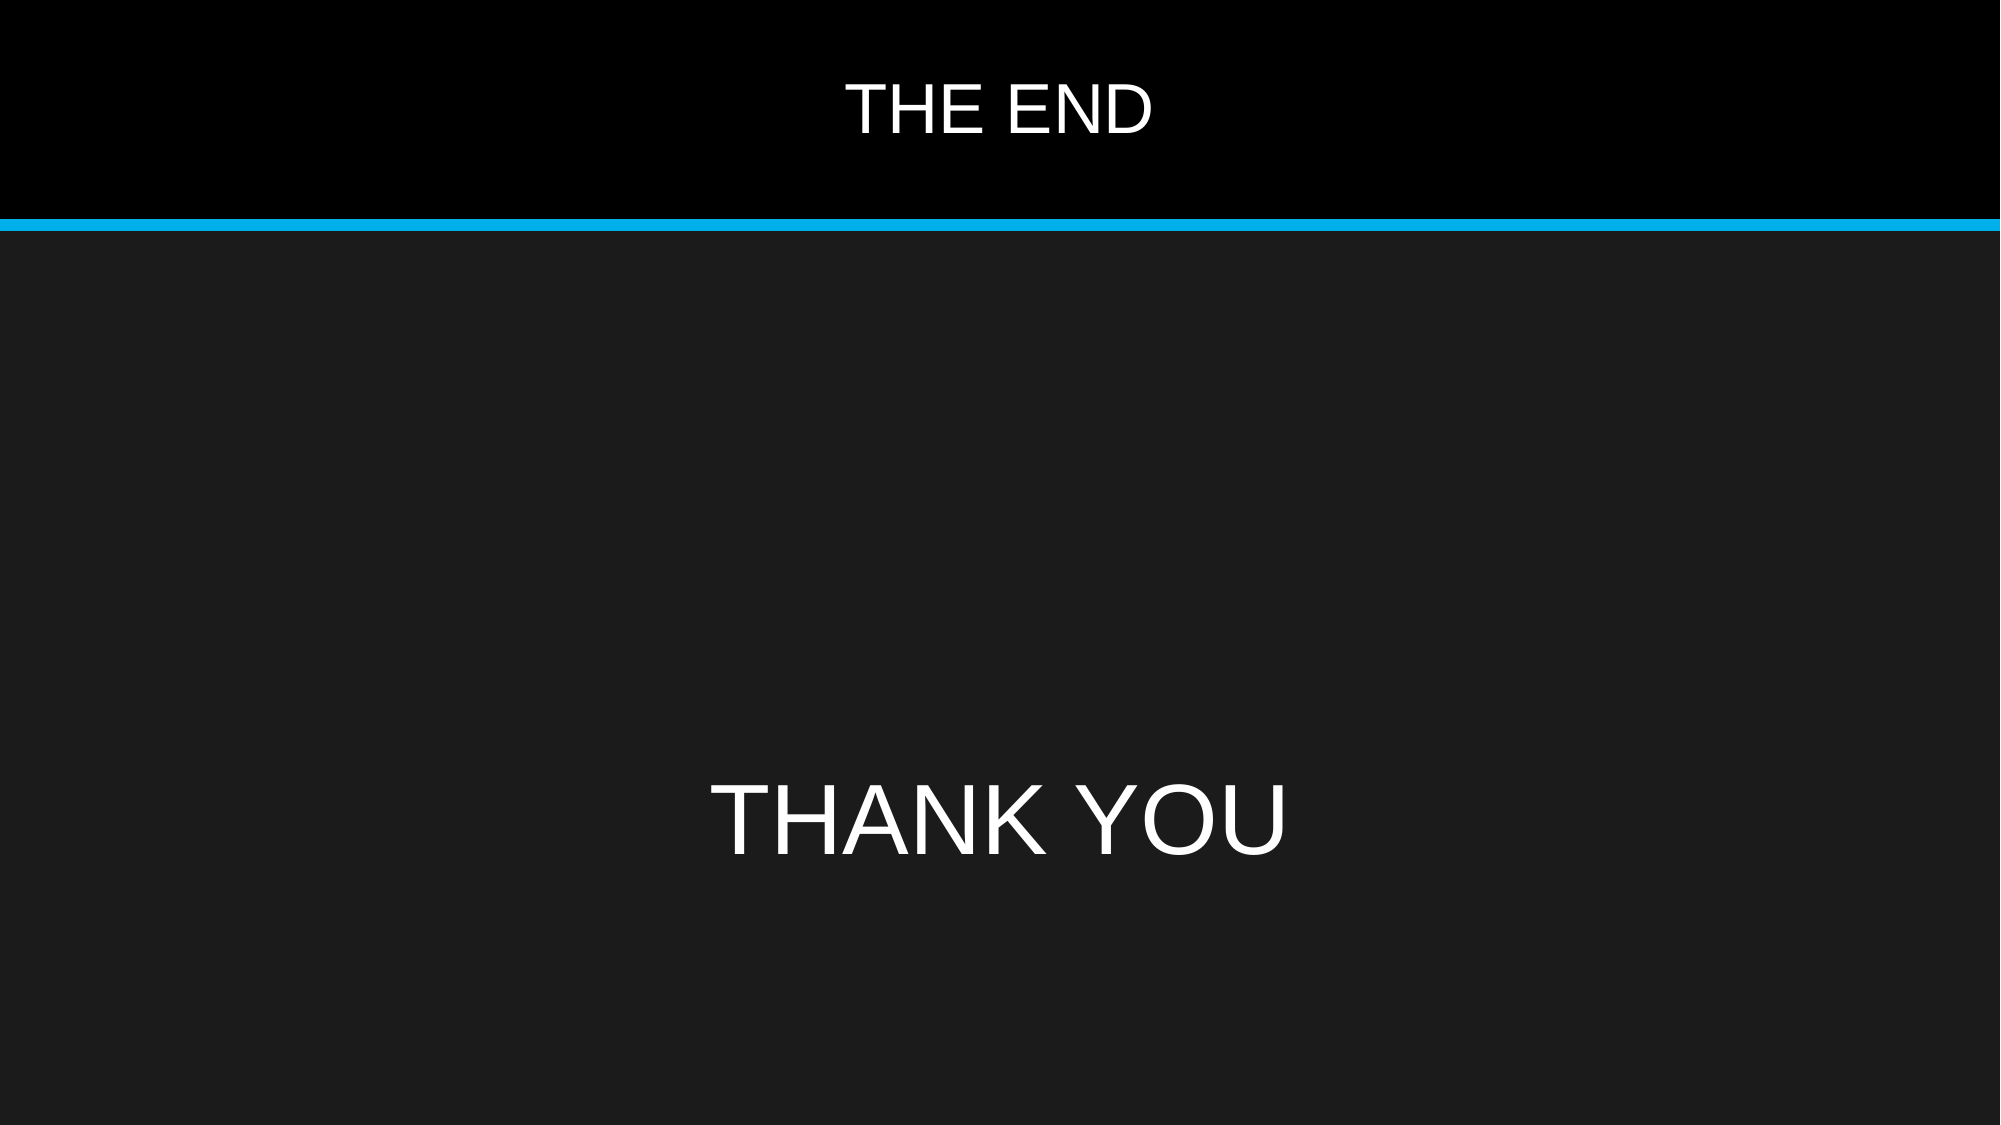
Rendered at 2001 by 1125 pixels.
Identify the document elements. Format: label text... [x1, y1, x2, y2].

list THANK YOU [174, 343, 1825, 1013]
title THE END [174, 20, 1825, 201]
